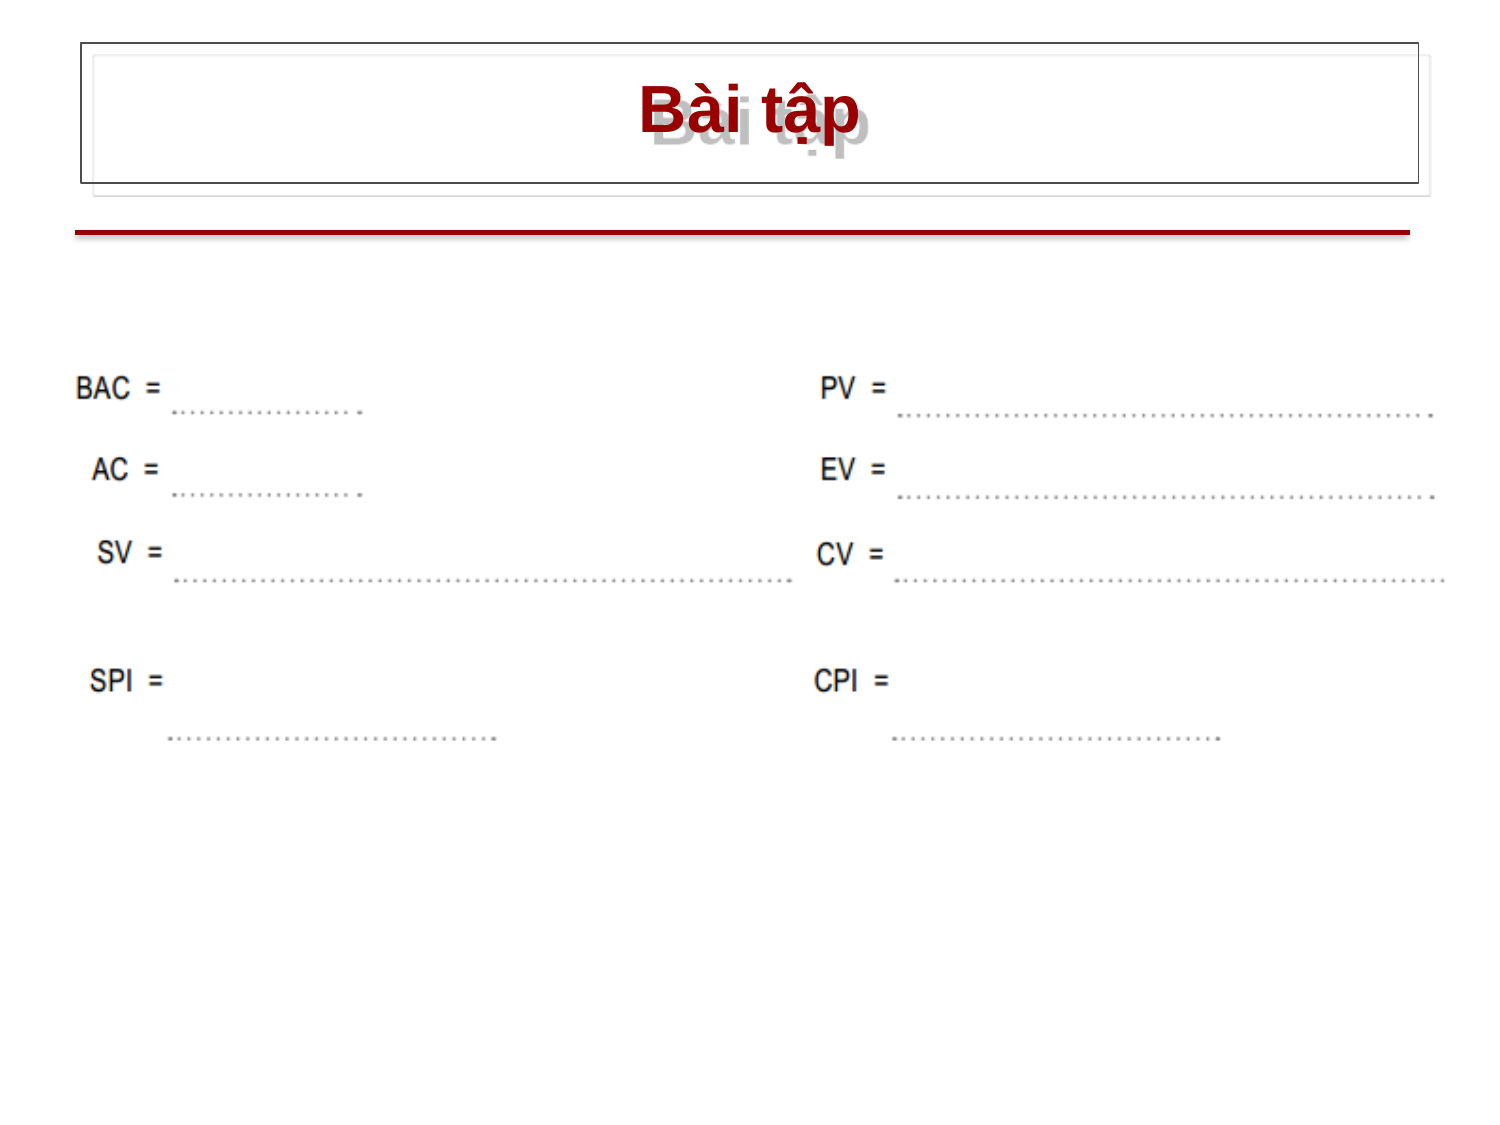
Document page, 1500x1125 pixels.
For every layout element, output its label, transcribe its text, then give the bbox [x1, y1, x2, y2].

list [59, 337, 1449, 758]
title Bài tập [80, 42, 1419, 184]
